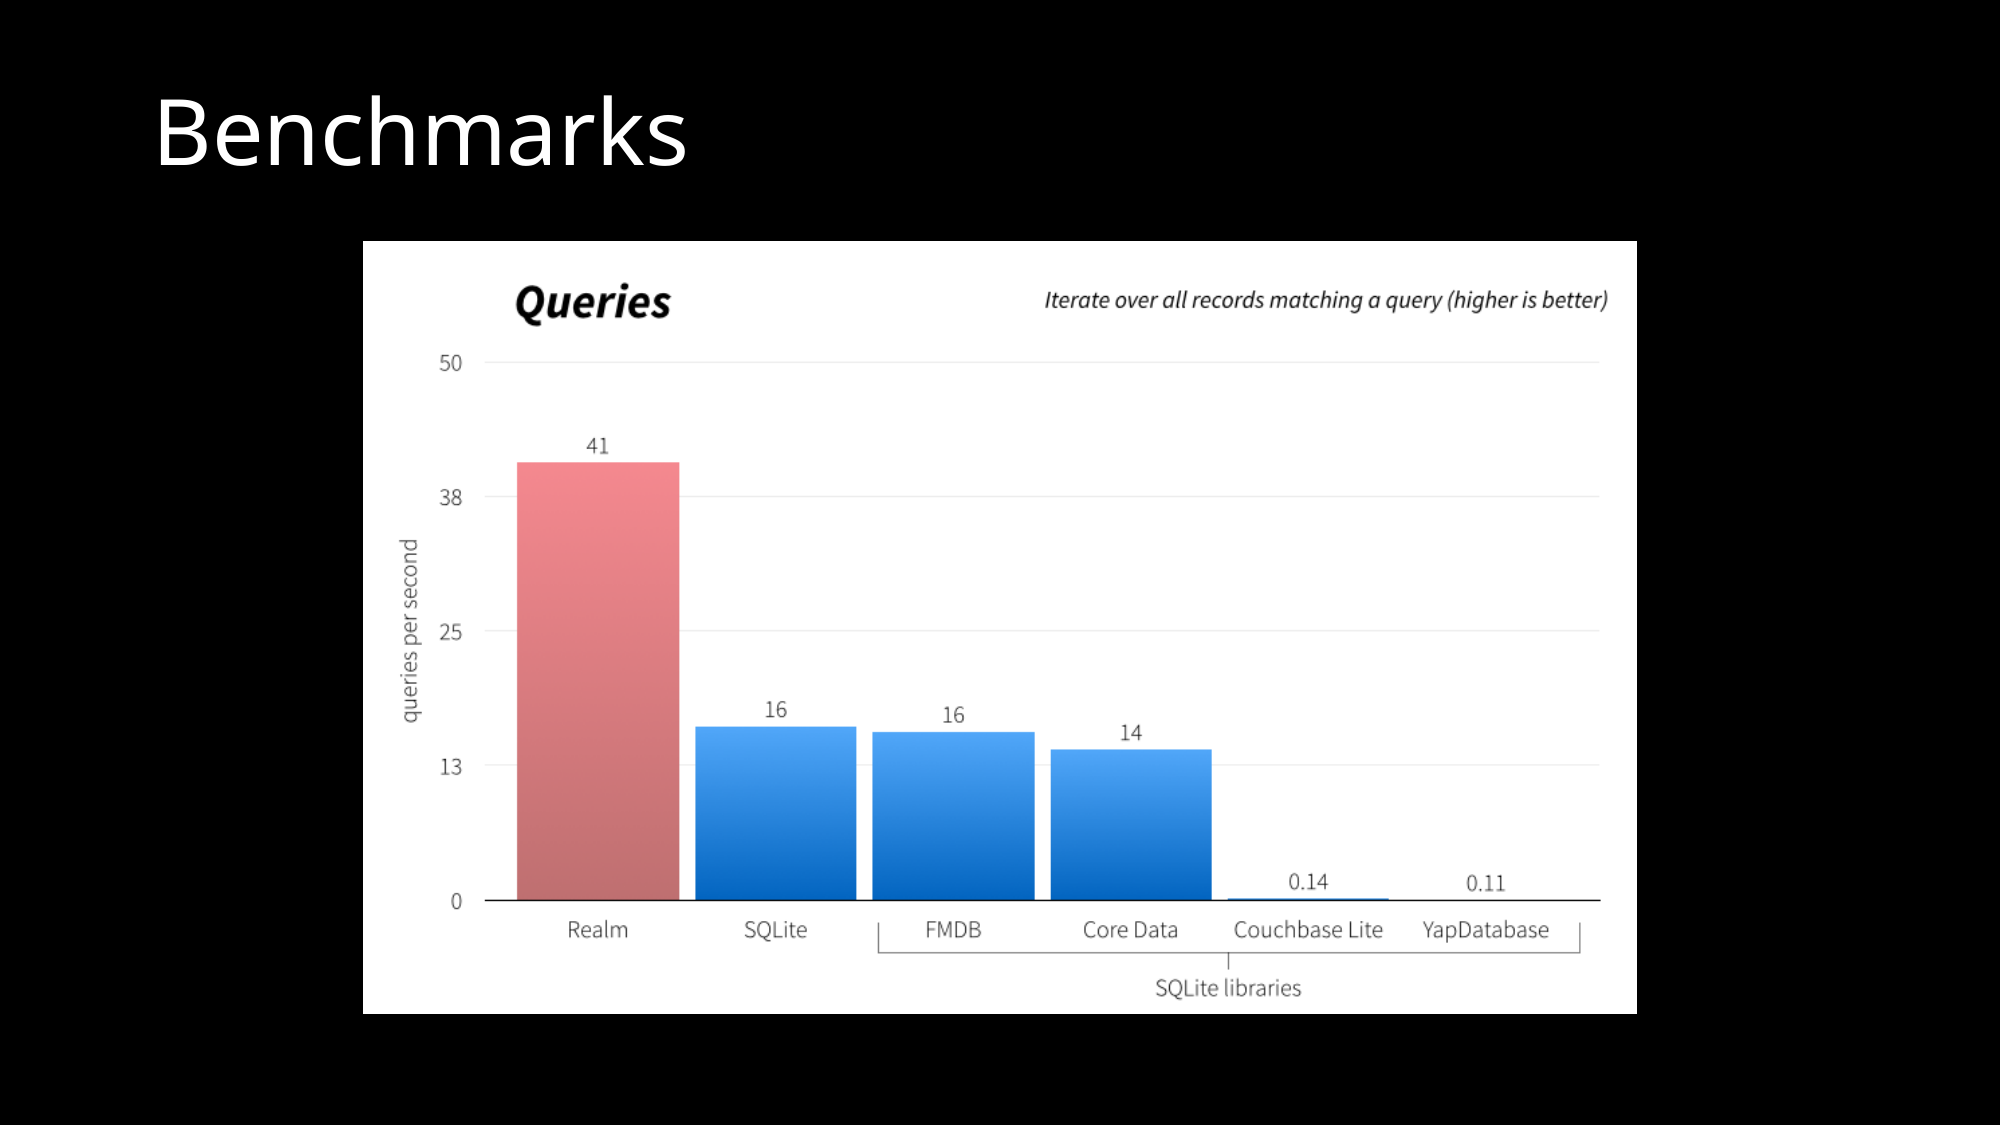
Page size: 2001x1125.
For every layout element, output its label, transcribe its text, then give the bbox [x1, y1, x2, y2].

title Benchmarks [137, 59, 1863, 213]
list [363, 241, 1637, 1014]
